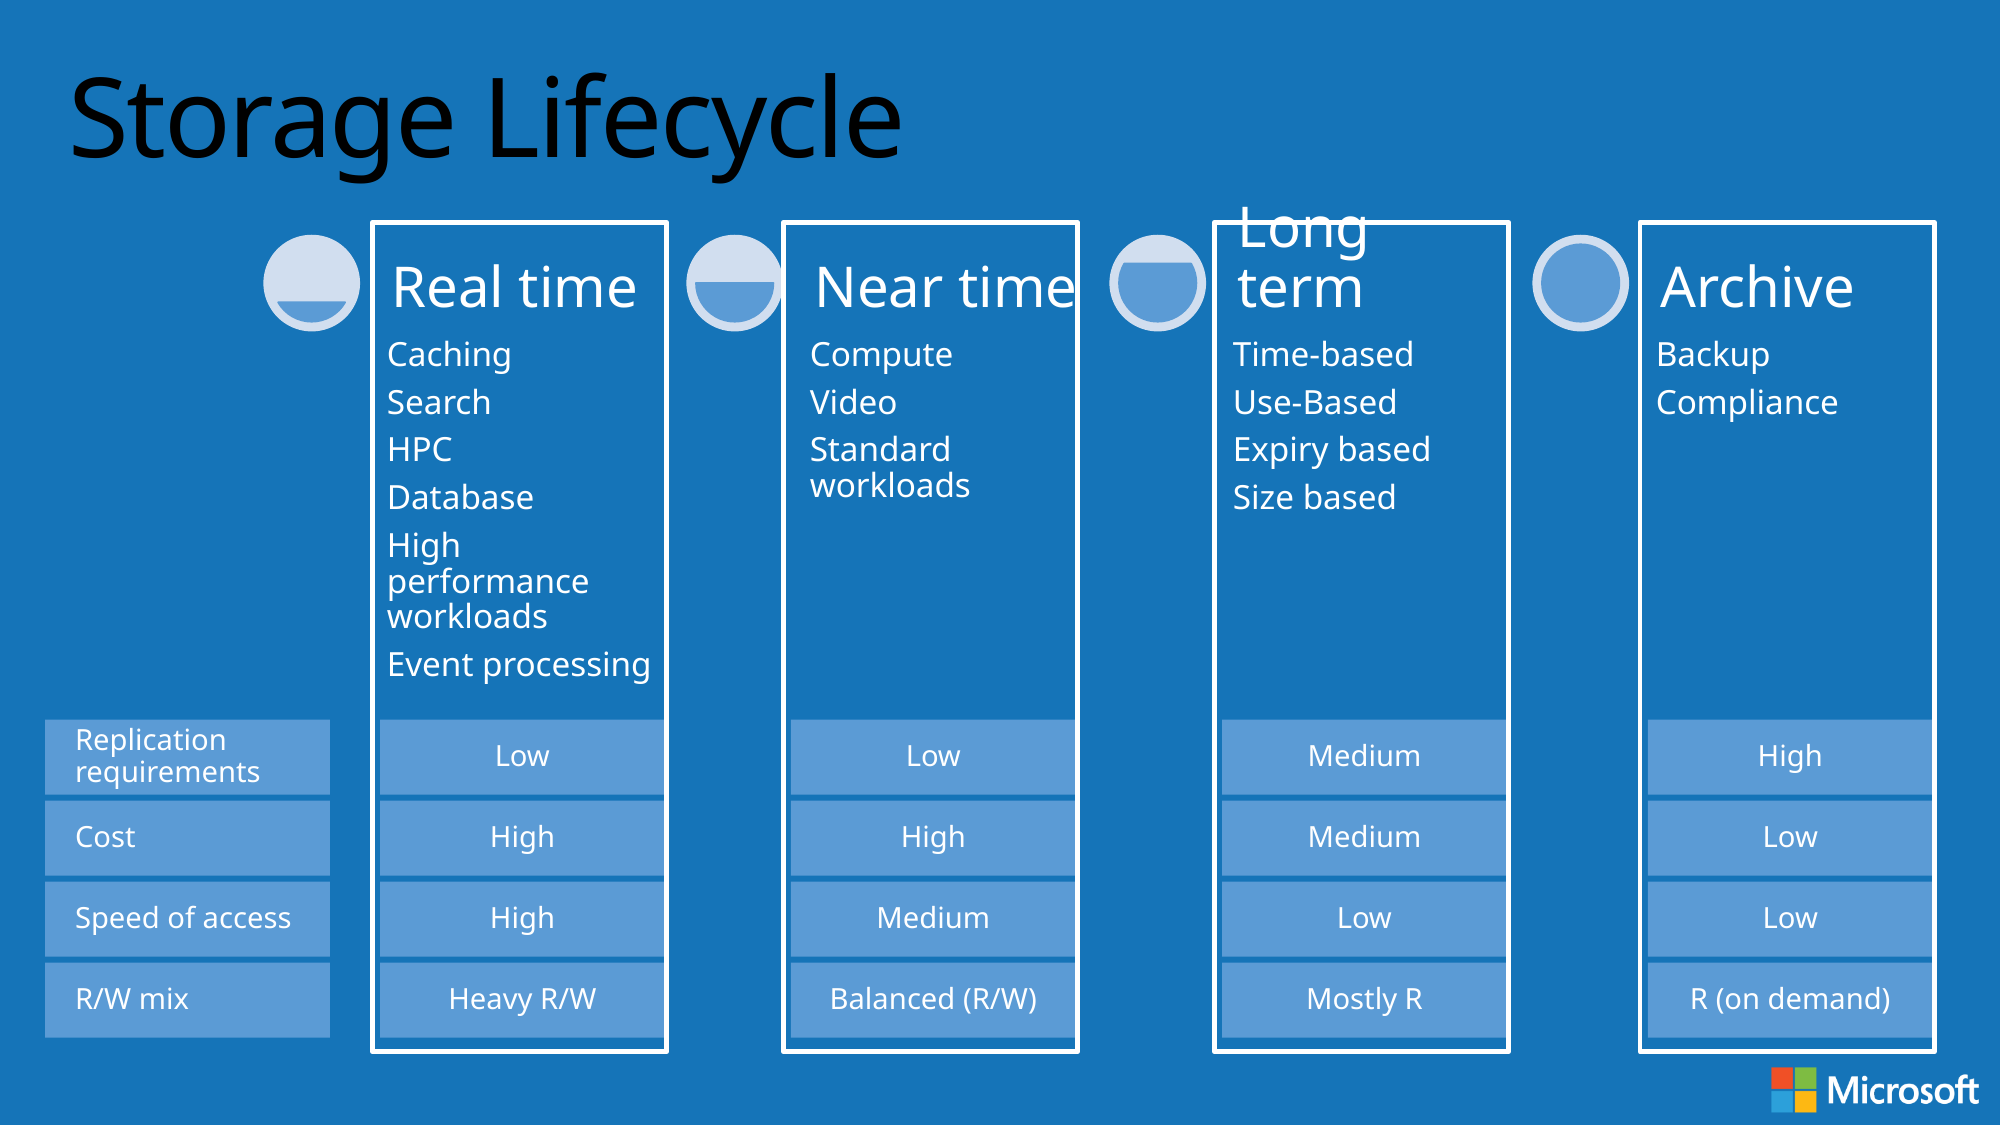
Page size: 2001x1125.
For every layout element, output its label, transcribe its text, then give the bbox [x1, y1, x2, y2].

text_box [44, 719, 1934, 795]
text_box [1214, 1038, 1510, 1052]
text_box [1639, 222, 1935, 234]
title Storage Lifecycle [44, 47, 1938, 196]
text_box [782, 222, 1078, 234]
text_box [1214, 876, 1510, 881]
text_box [782, 957, 1078, 962]
text_box [372, 957, 667, 962]
text_box [372, 876, 667, 881]
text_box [44, 800, 1934, 876]
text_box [44, 962, 1934, 1038]
text_box [1214, 222, 1510, 234]
picture [1770, 1066, 1980, 1113]
text_box [782, 795, 1078, 800]
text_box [44, 881, 1934, 957]
text_box [372, 795, 667, 800]
text_box [1214, 957, 1510, 962]
text_box [372, 222, 667, 234]
text_box [1639, 739, 1935, 1052]
text_box [782, 876, 1078, 881]
text_box [372, 1038, 667, 1052]
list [260, 234, 1938, 739]
text_box [1214, 795, 1510, 800]
text_box [782, 1038, 1078, 1052]
